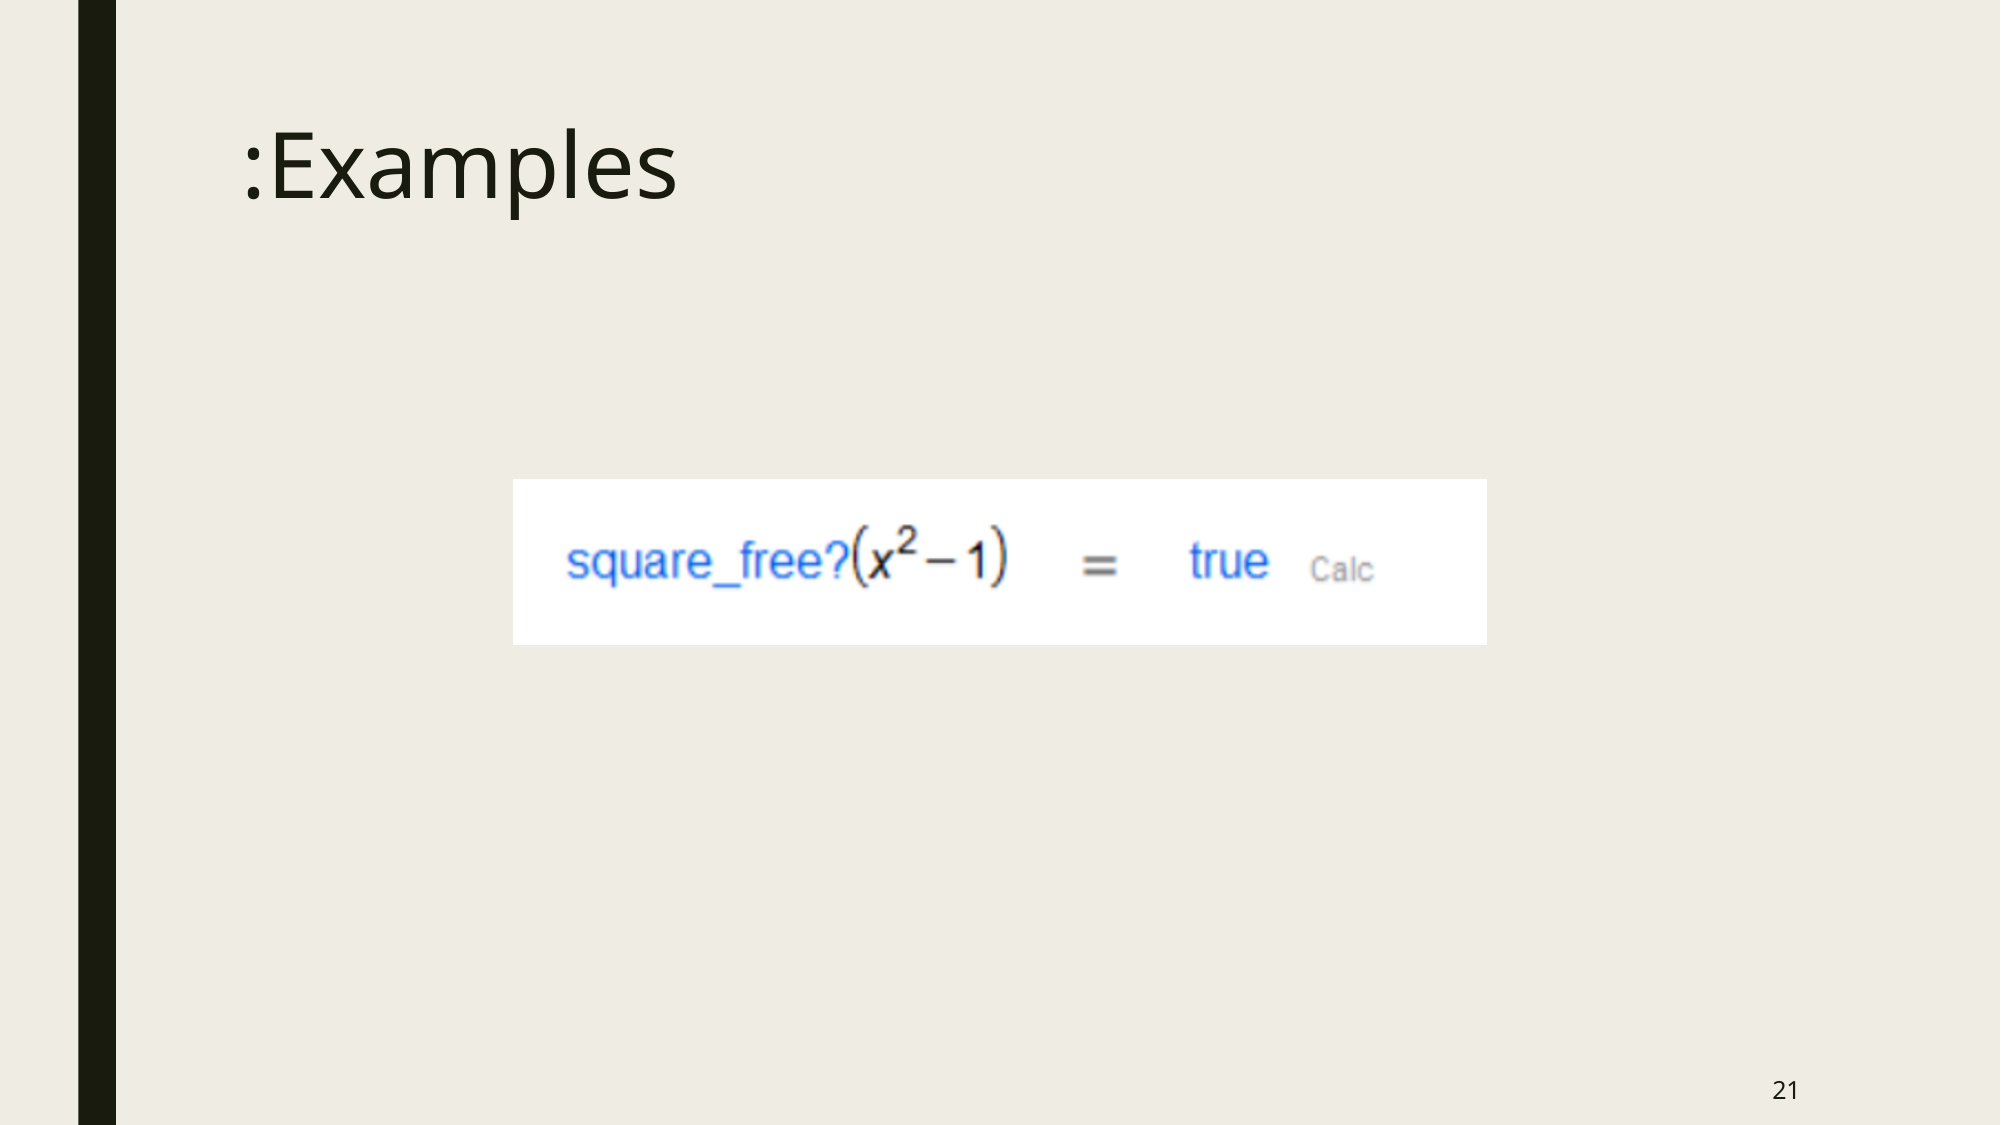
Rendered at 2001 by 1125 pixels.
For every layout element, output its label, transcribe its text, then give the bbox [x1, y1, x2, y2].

slide_number 21 [1553, 1058, 1816, 1125]
picture [513, 479, 1487, 645]
title Examples: [225, 112, 1800, 357]
